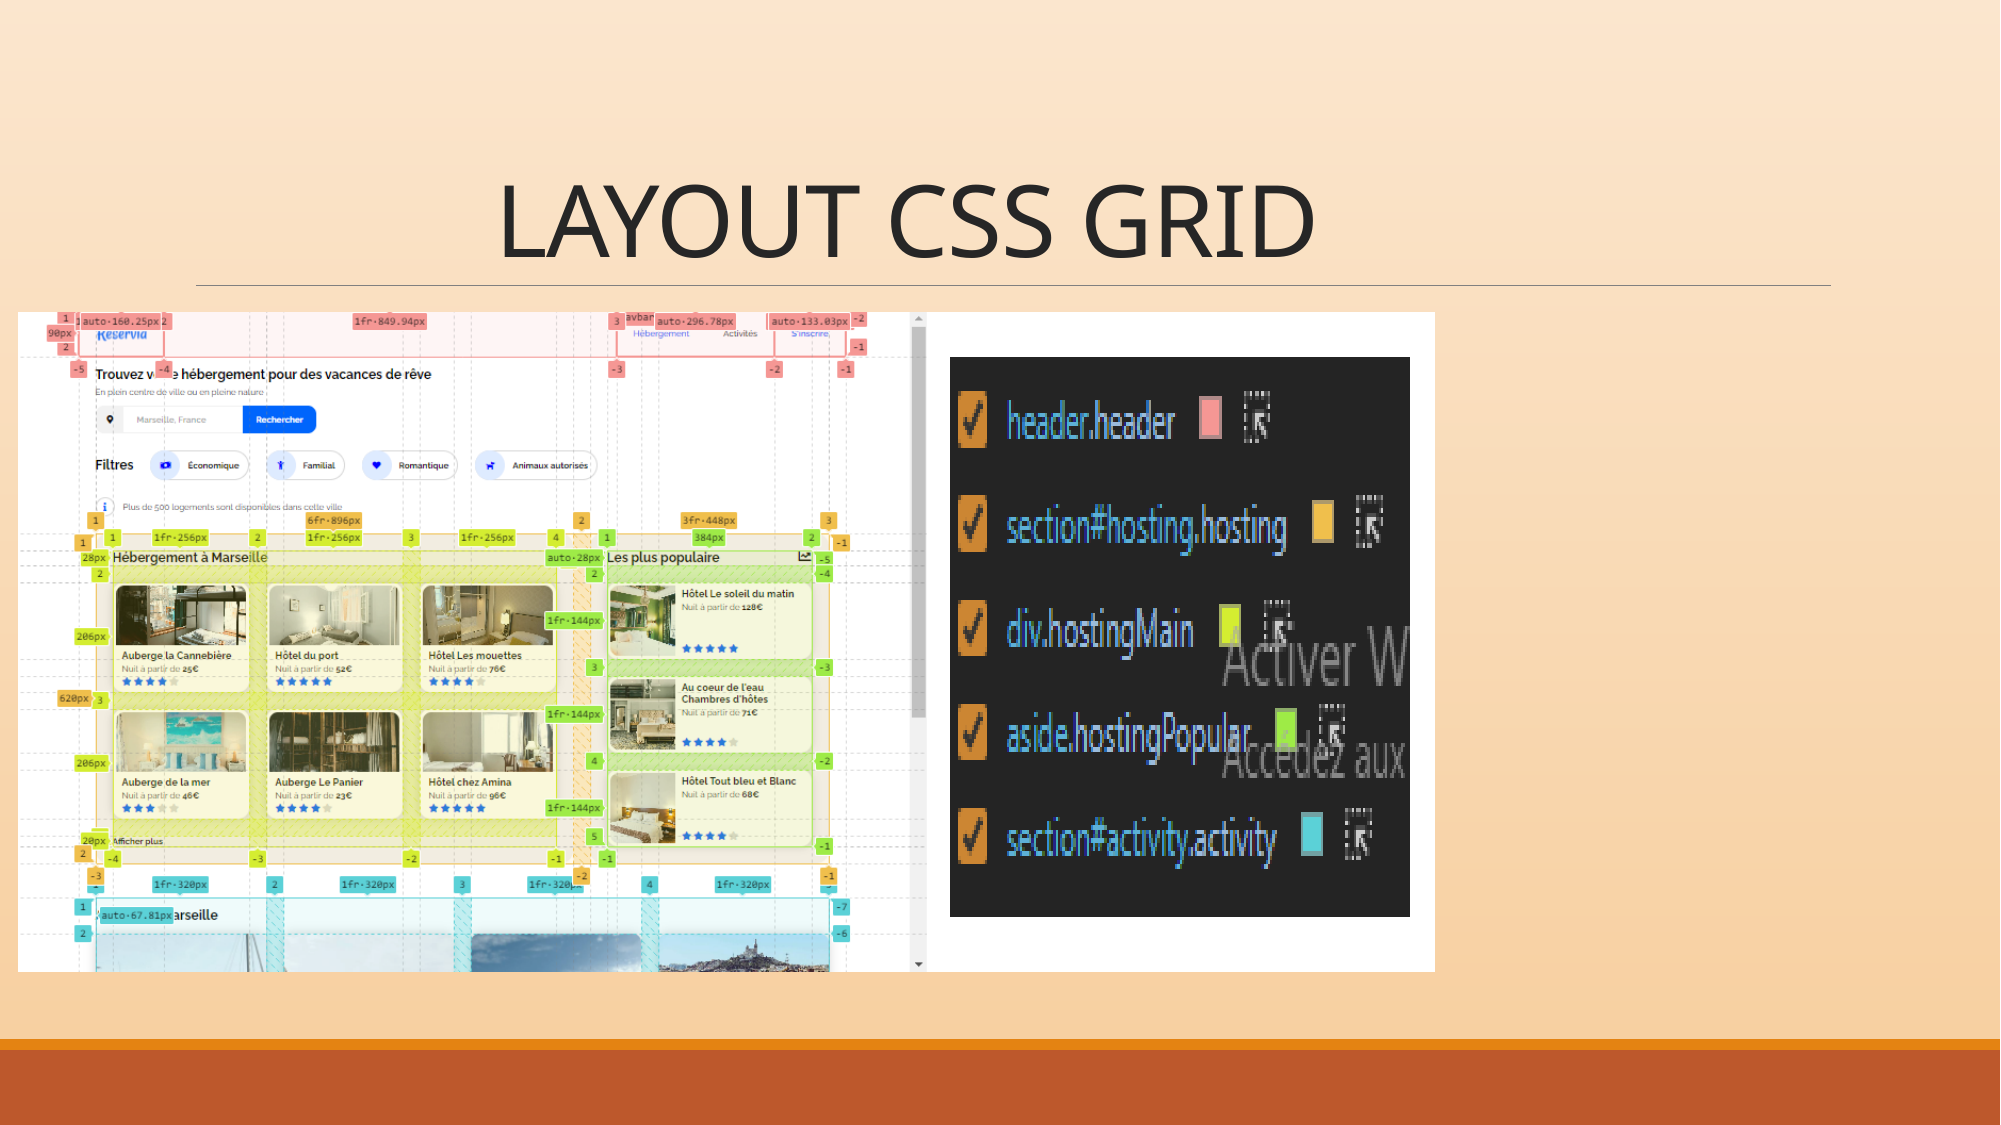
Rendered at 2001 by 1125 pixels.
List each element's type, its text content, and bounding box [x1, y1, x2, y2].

title LAYOUT CSS GRID [180, 47, 1830, 285]
picture [949, 356, 1411, 918]
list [18, 311, 1435, 973]
